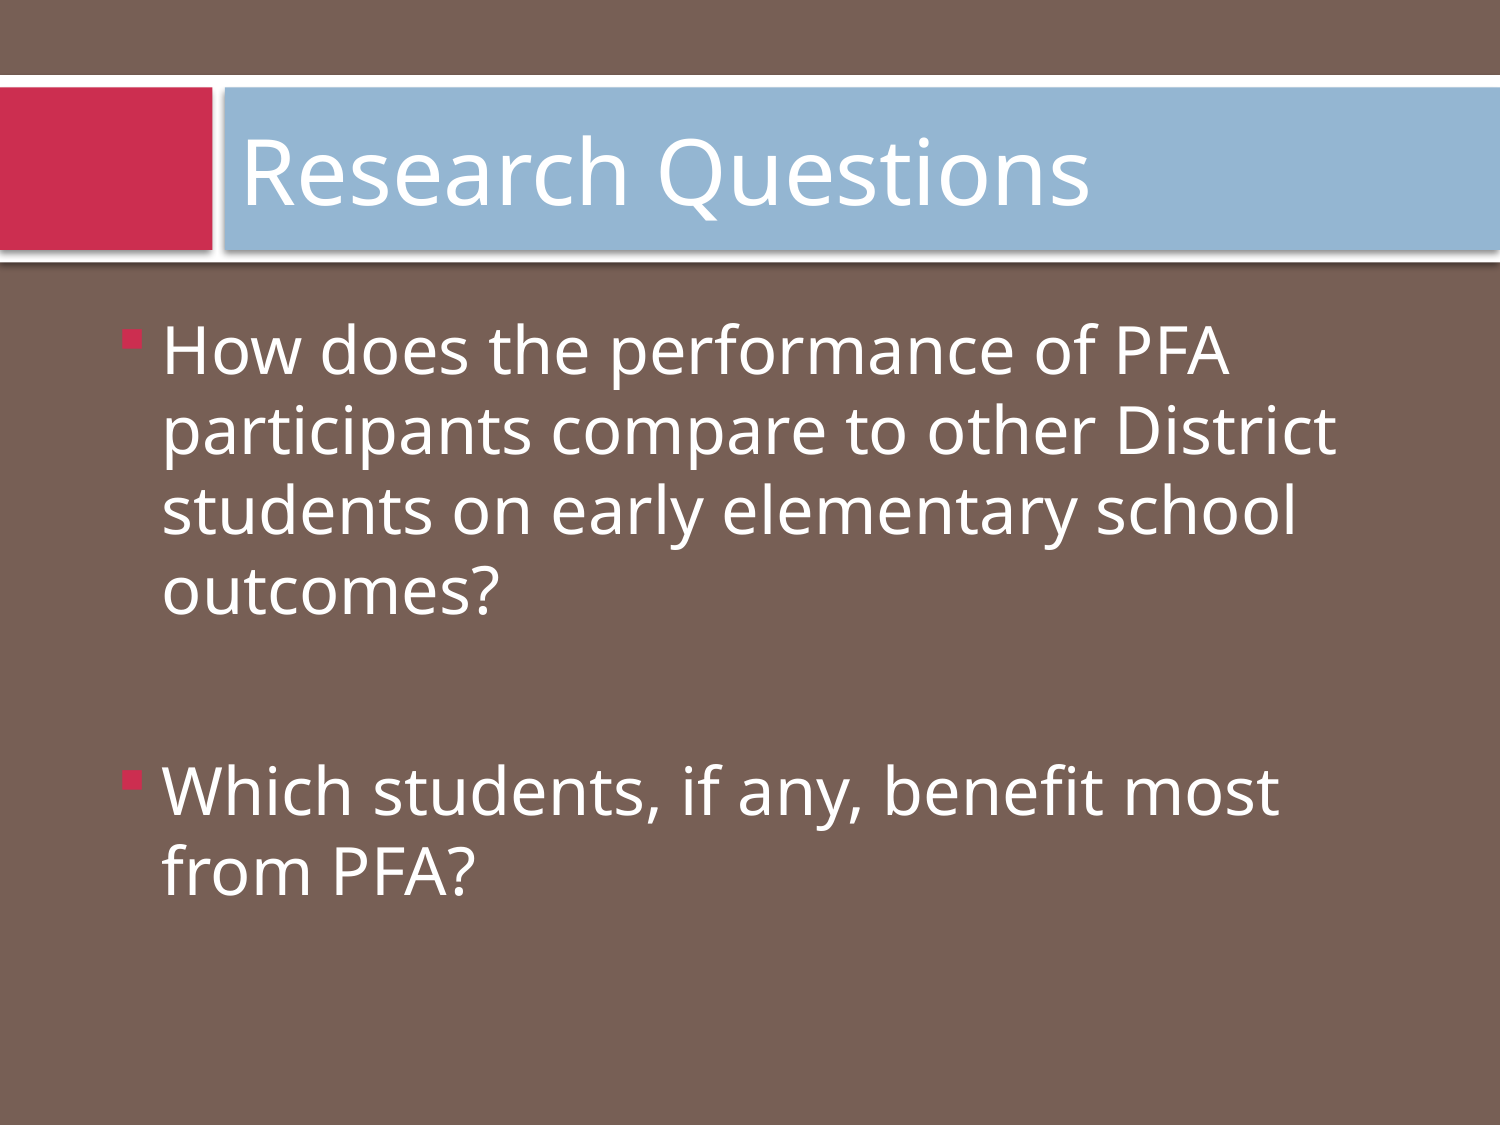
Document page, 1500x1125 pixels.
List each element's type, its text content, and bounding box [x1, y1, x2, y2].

list How does the performance of PFA participants compare to other District students on early elementary school outcomes? Which students, if any, benefit most from PFA? [99, 299, 1394, 1038]
title Research Questions [225, 87, 1475, 250]
